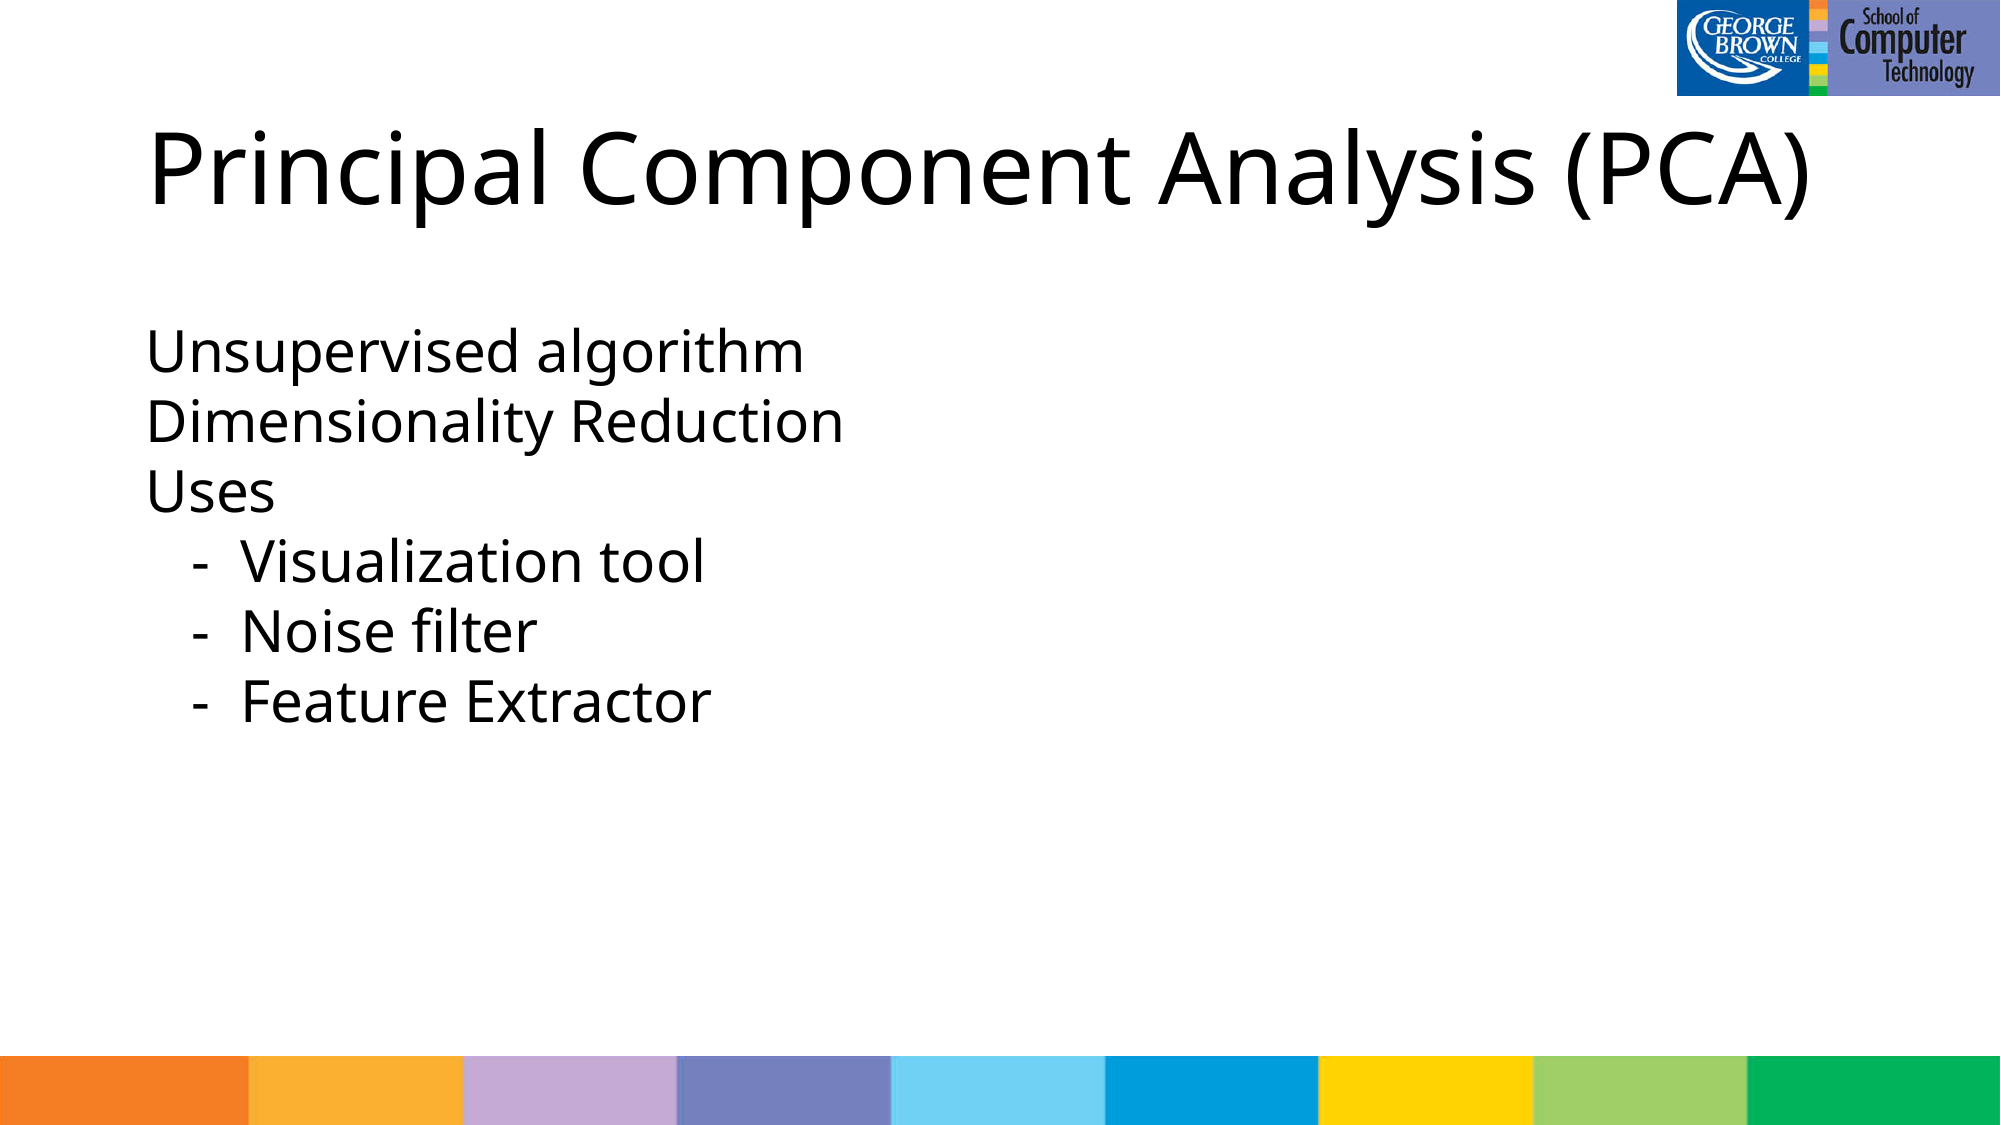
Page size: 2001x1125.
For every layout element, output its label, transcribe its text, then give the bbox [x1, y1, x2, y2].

picture [1677, 0, 2000, 96]
title Principal Component Analysis (PCA) [131, 63, 1856, 236]
picture [1318, 1056, 2000, 1125]
picture [0, 1056, 1105, 1125]
text_box Unsupervised algorithm Dimensionality Reduction Uses - Visualization tool - Noise filter - Feature Extractor [130, 236, 1937, 882]
